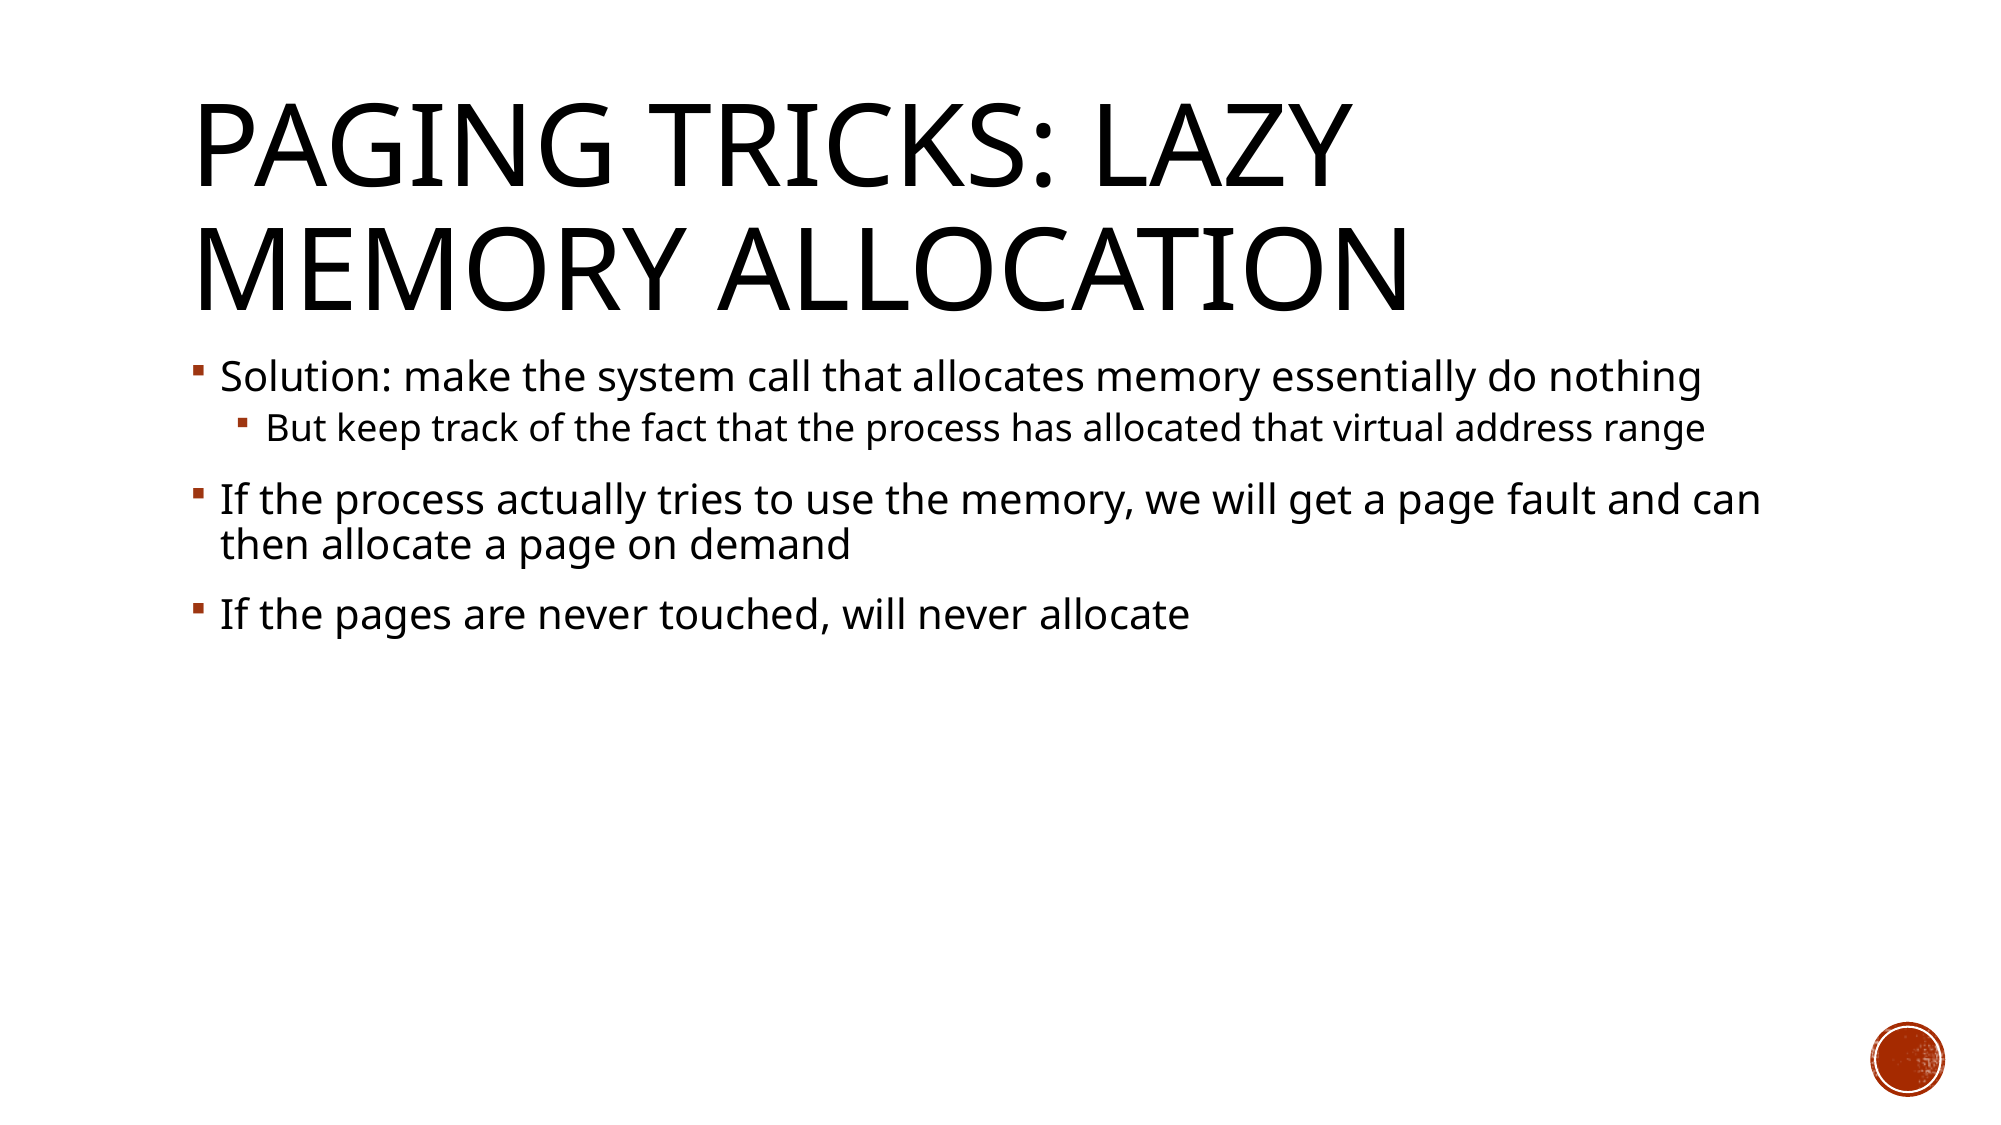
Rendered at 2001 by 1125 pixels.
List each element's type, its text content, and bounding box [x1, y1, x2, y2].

title Paging Tricks: Lazy Memory Allocation [175, 79, 1826, 344]
list Solution: make the system call that allocates memory essentially do nothing But keep track of the fact that the process has allocated that virtual address range If the process actually tries to use the memory, we will get a page fault and can then allocate a page on demand If the pages are never touched, will never allocate [175, 348, 1826, 1013]
